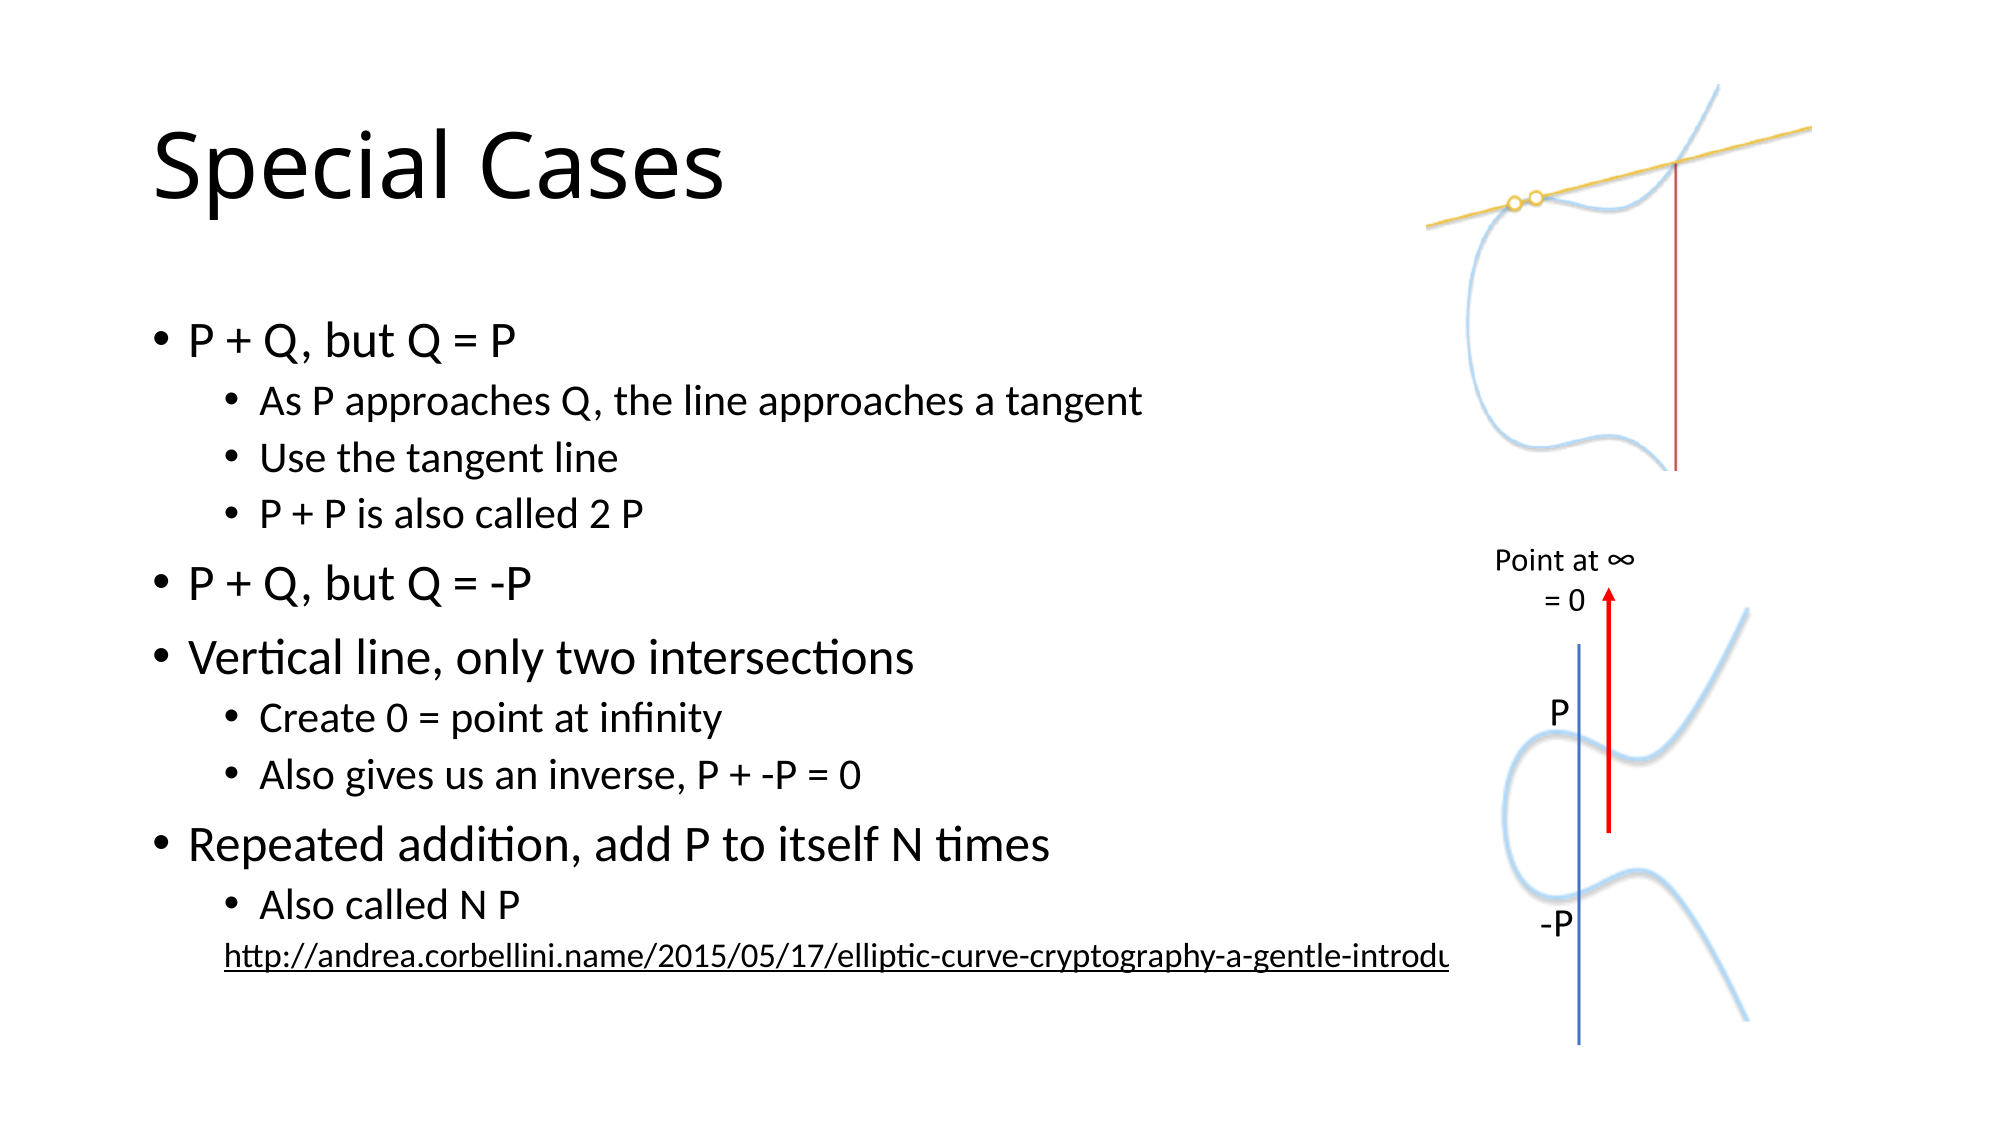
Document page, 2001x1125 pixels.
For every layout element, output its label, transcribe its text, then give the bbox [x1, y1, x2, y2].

title Special Cases [137, 59, 1863, 278]
picture [1359, 71, 1853, 483]
picture [1449, 529, 1811, 1047]
list P + Q, but Q = P As P approaches Q, the line approaches a tangent Use the tangent line P + P is also called 2 P P + Q, but Q = -P Vertical line, only two intersections Create 0 = point at infinity Also gives us an inverse, P + -P = 0 Repeated addition, add P to itself N times Also called N P http://andrea.corbellini.name/2015/05/17/elliptic-curve-cryptography-a-gentle-introduction/ [137, 305, 1572, 1014]
